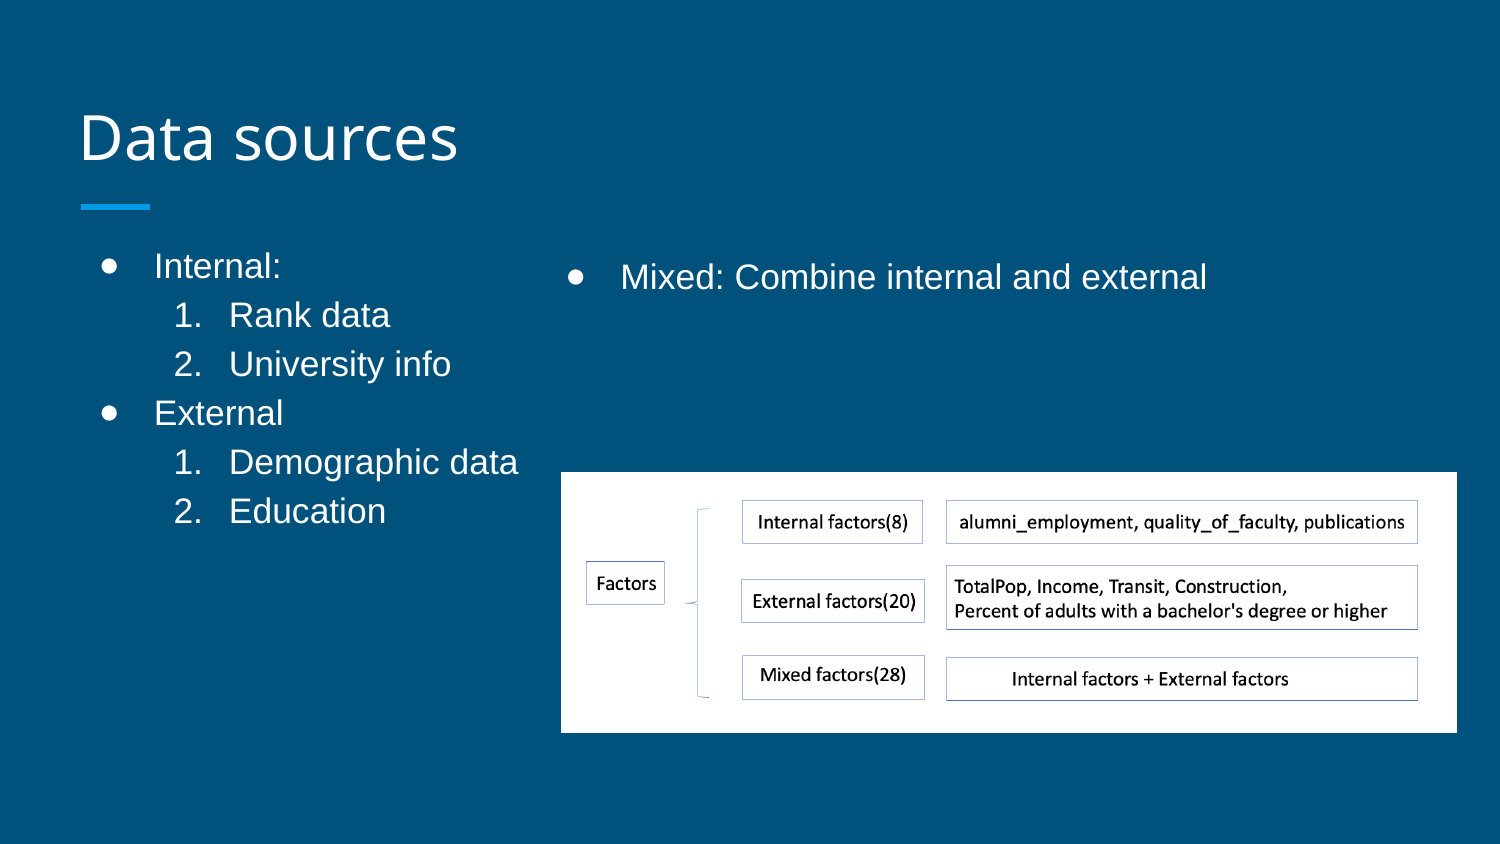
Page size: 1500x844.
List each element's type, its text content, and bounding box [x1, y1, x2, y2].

text_box Mixed: Combine internal and external [530, 232, 1500, 312]
title Data sources [63, 75, 1437, 161]
picture [562, 473, 1456, 732]
list Internal: Rank data University info External Demographic data Education [63, 161, 1437, 668]
